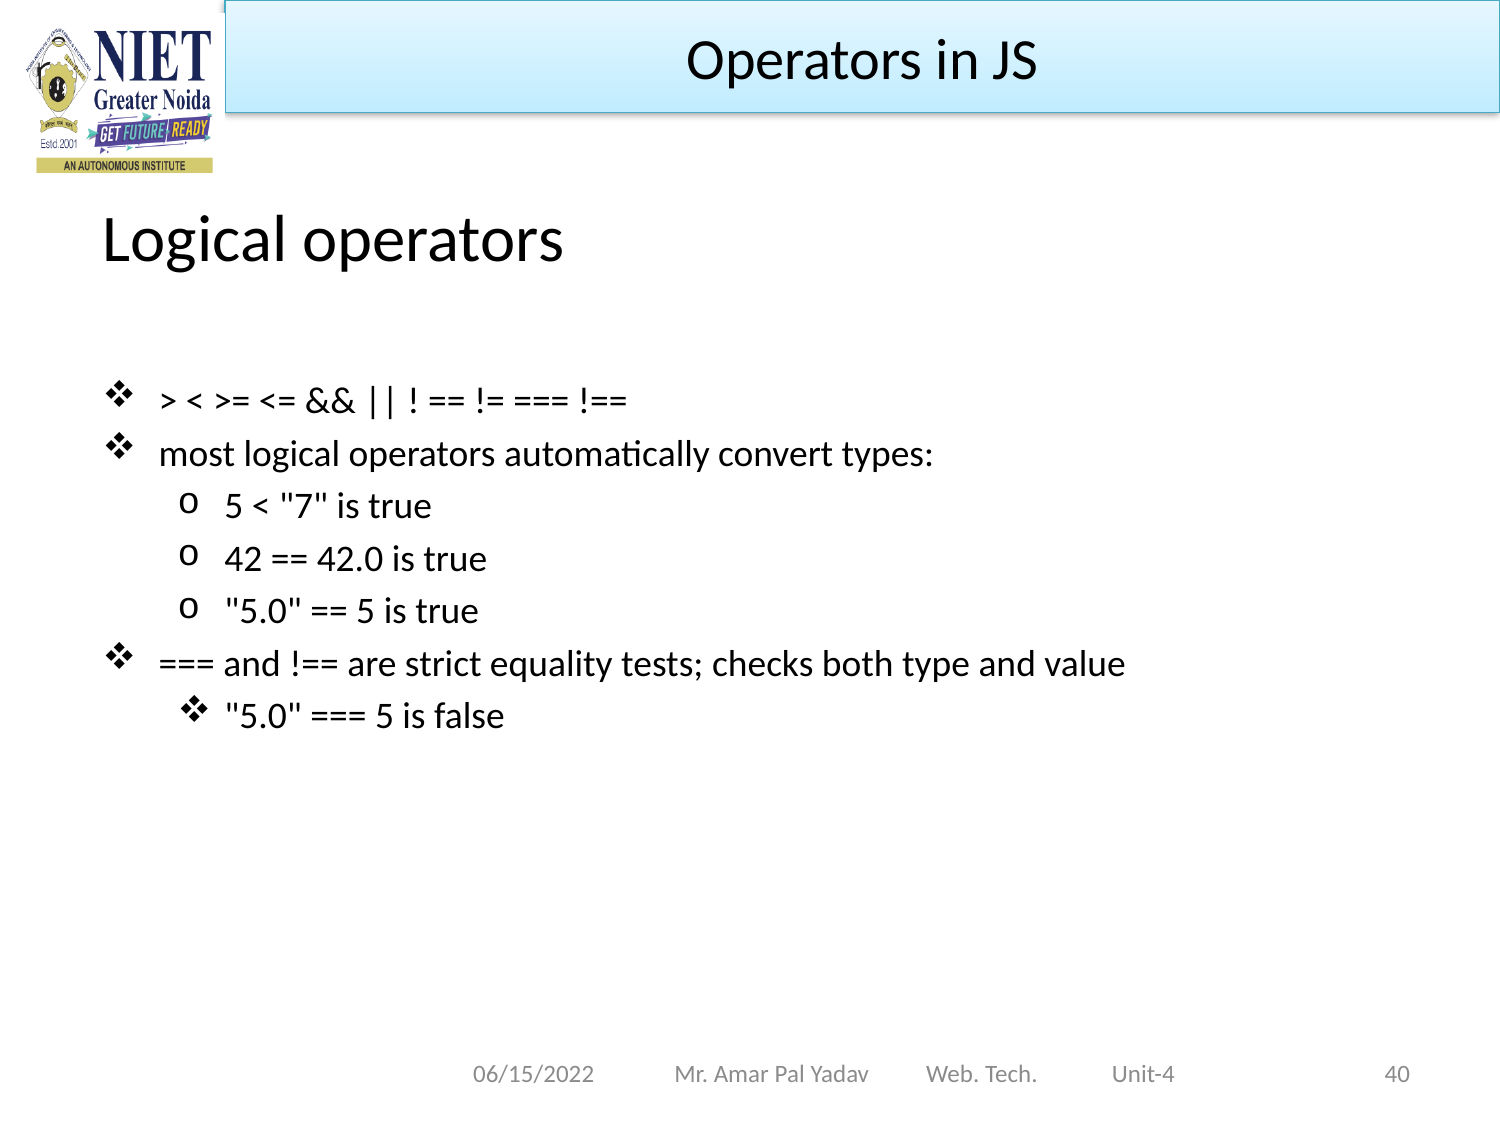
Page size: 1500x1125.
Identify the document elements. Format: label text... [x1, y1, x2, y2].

picture [13, 13, 226, 188]
list Logical operators > < >= <= && || ! == != === !== most logical operators automatically convert types: 5 < "7" is true 42 == 42.0 is true "5.0" == 5 is true === and !== are strict equality tests; checks both type and value "5.0" === 5 is false [87, 187, 1438, 930]
slide_number 40 [1074, 1042, 1425, 1103]
text_box Operators in JS [224, 0, 1500, 113]
footer 06/15/2022 Mr. Amar Pal Yadav Web. Tech. Unit-4 [412, 1042, 1074, 1103]
